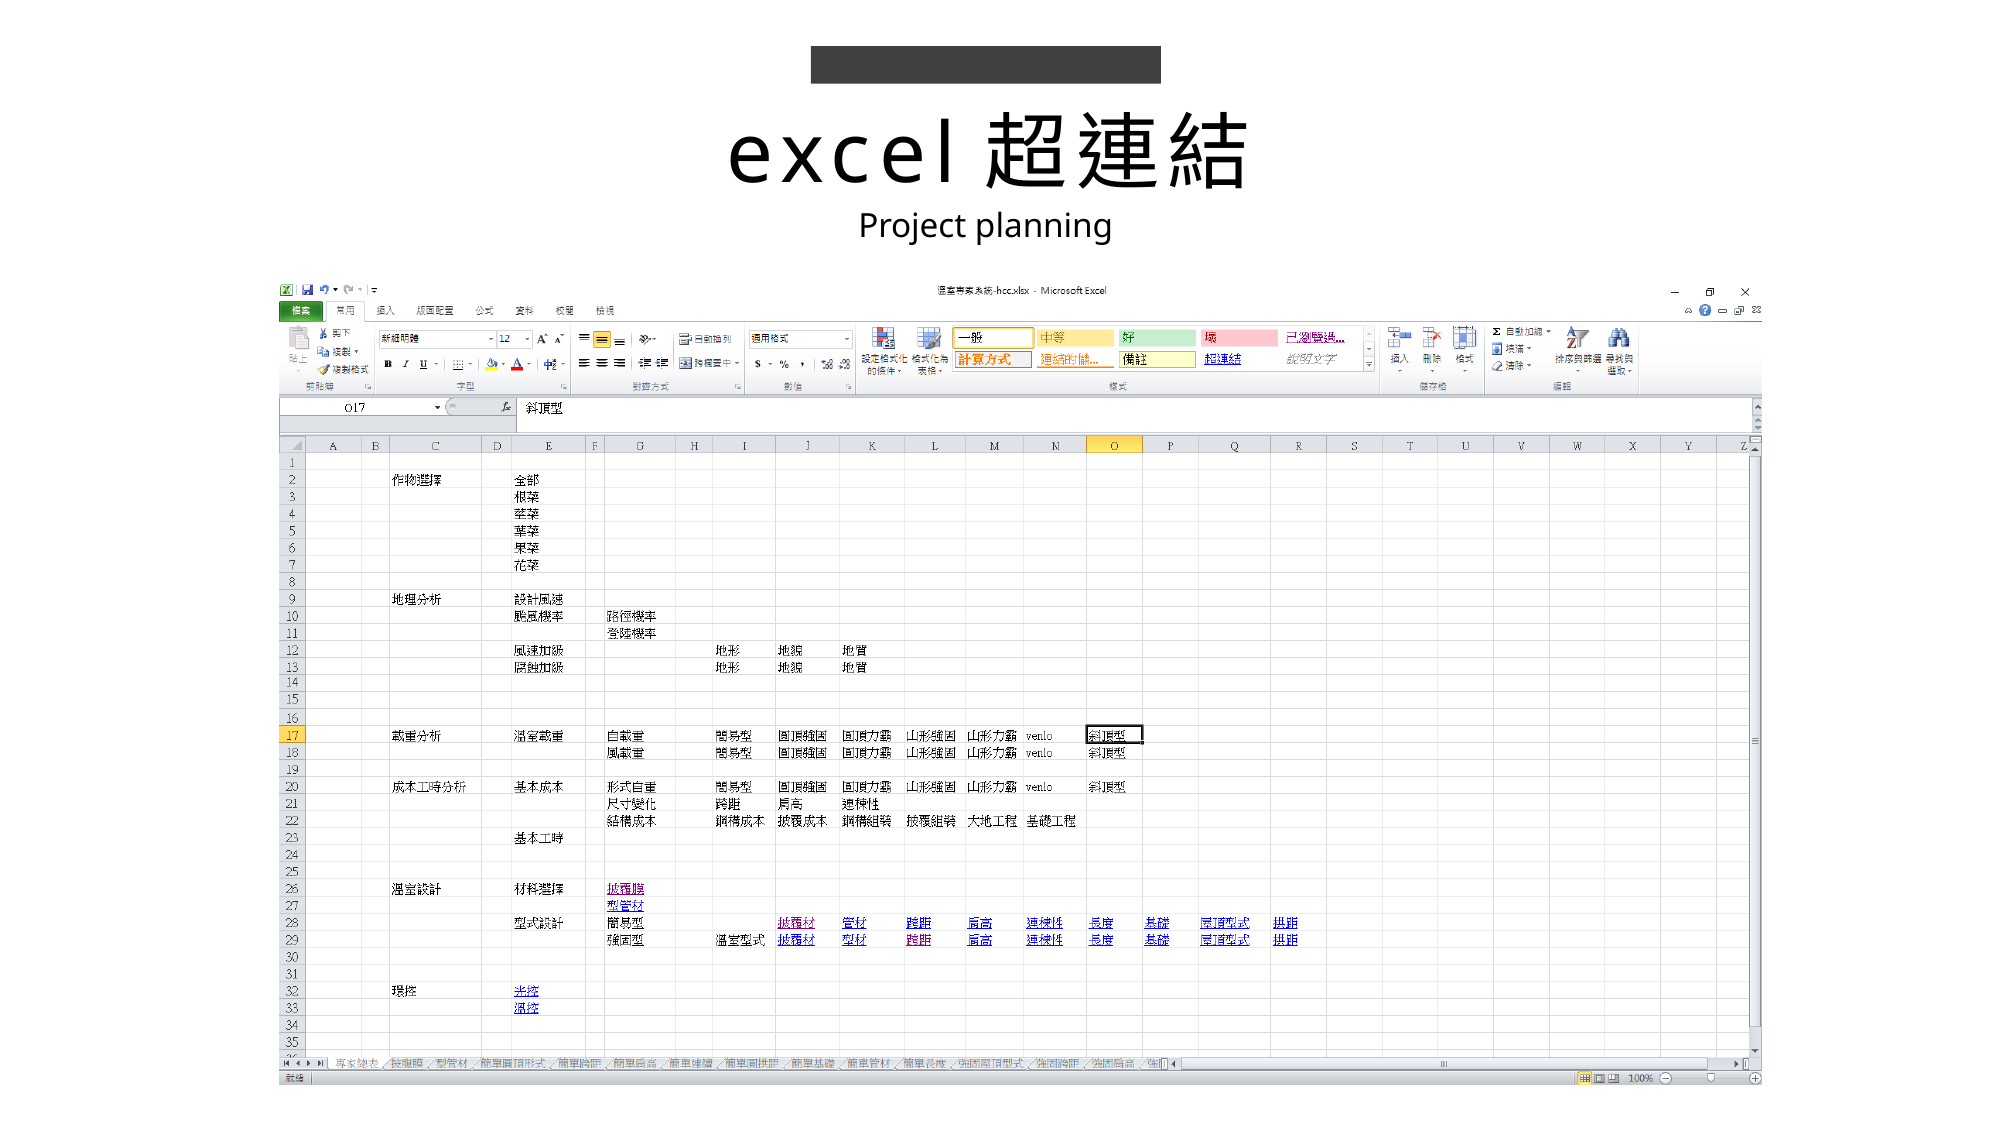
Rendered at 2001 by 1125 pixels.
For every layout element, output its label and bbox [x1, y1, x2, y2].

text_box [810, 45, 1162, 85]
picture [279, 281, 1762, 1085]
text_box [532, 91, 1776, 252]
